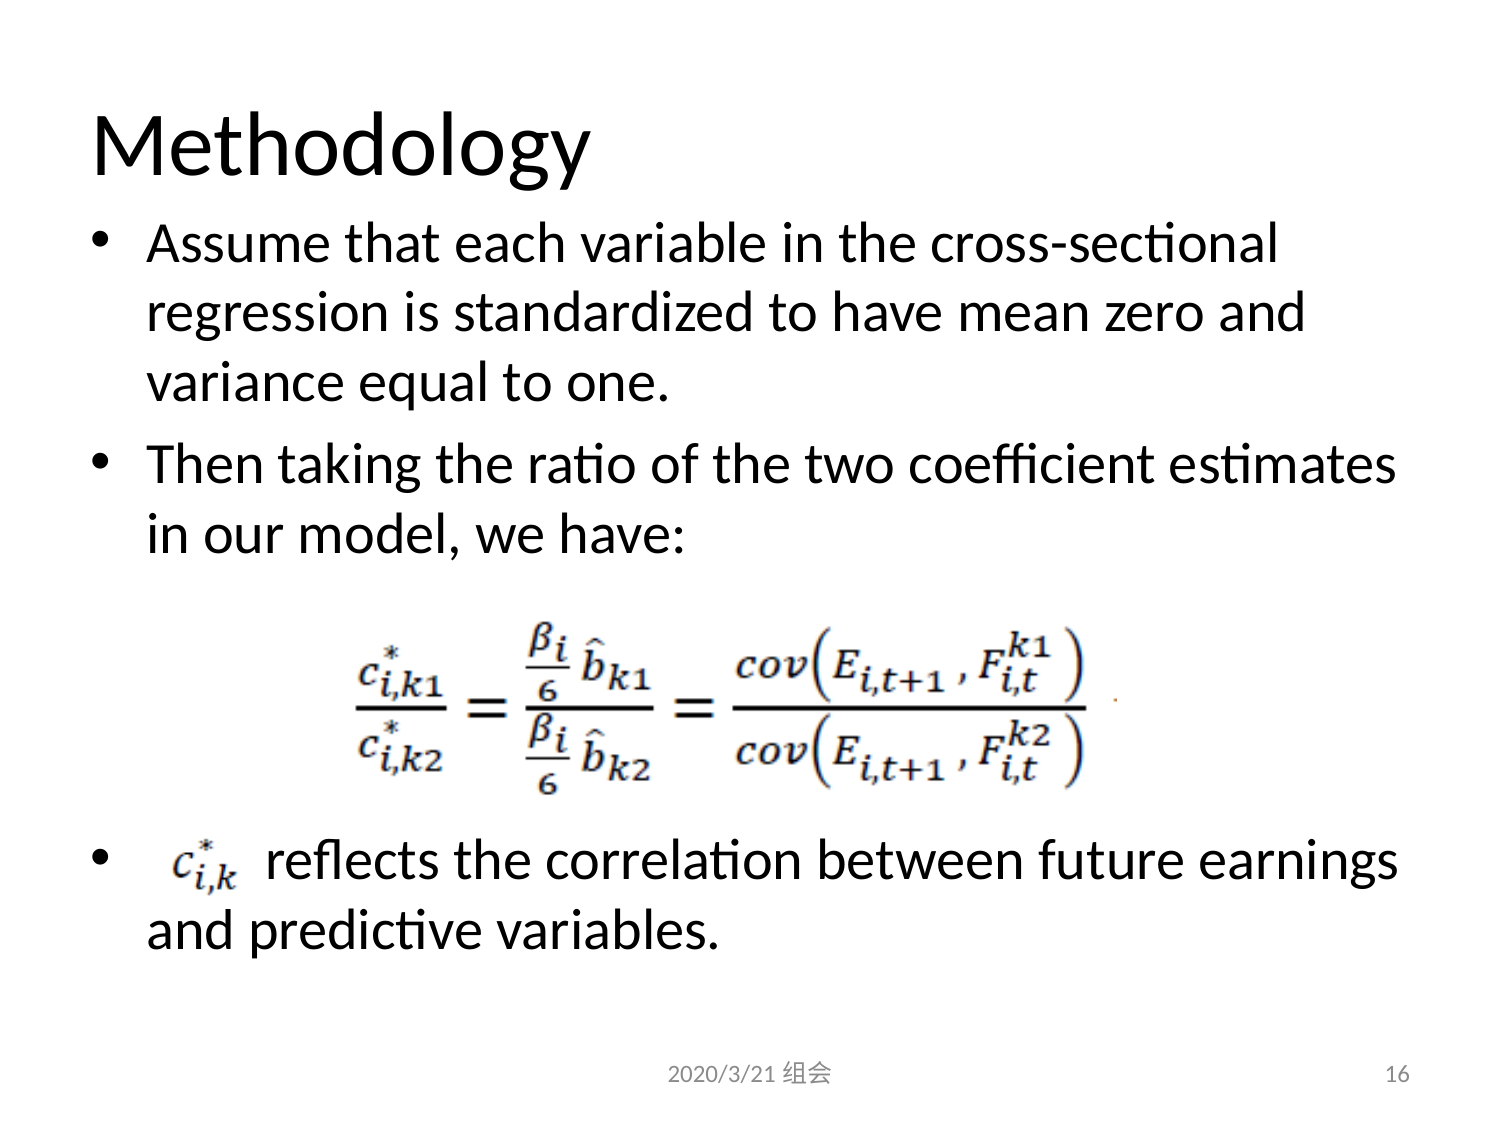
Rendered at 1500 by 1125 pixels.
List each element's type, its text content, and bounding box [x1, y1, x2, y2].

picture [165, 825, 252, 909]
picture [324, 583, 1117, 824]
list Assume that each variable in the cross-sectional regression is standardized to have mean zero and variance equal to one. Then taking the ratio of the two coefficient estimates in our model, we have: reflects the correlation between future earnings and predictive variables. [75, 233, 1425, 1005]
footer 2020/3/21组会 [512, 1042, 988, 1103]
slide_number 16 [1074, 1042, 1425, 1103]
title Methodology [75, 45, 1425, 233]
